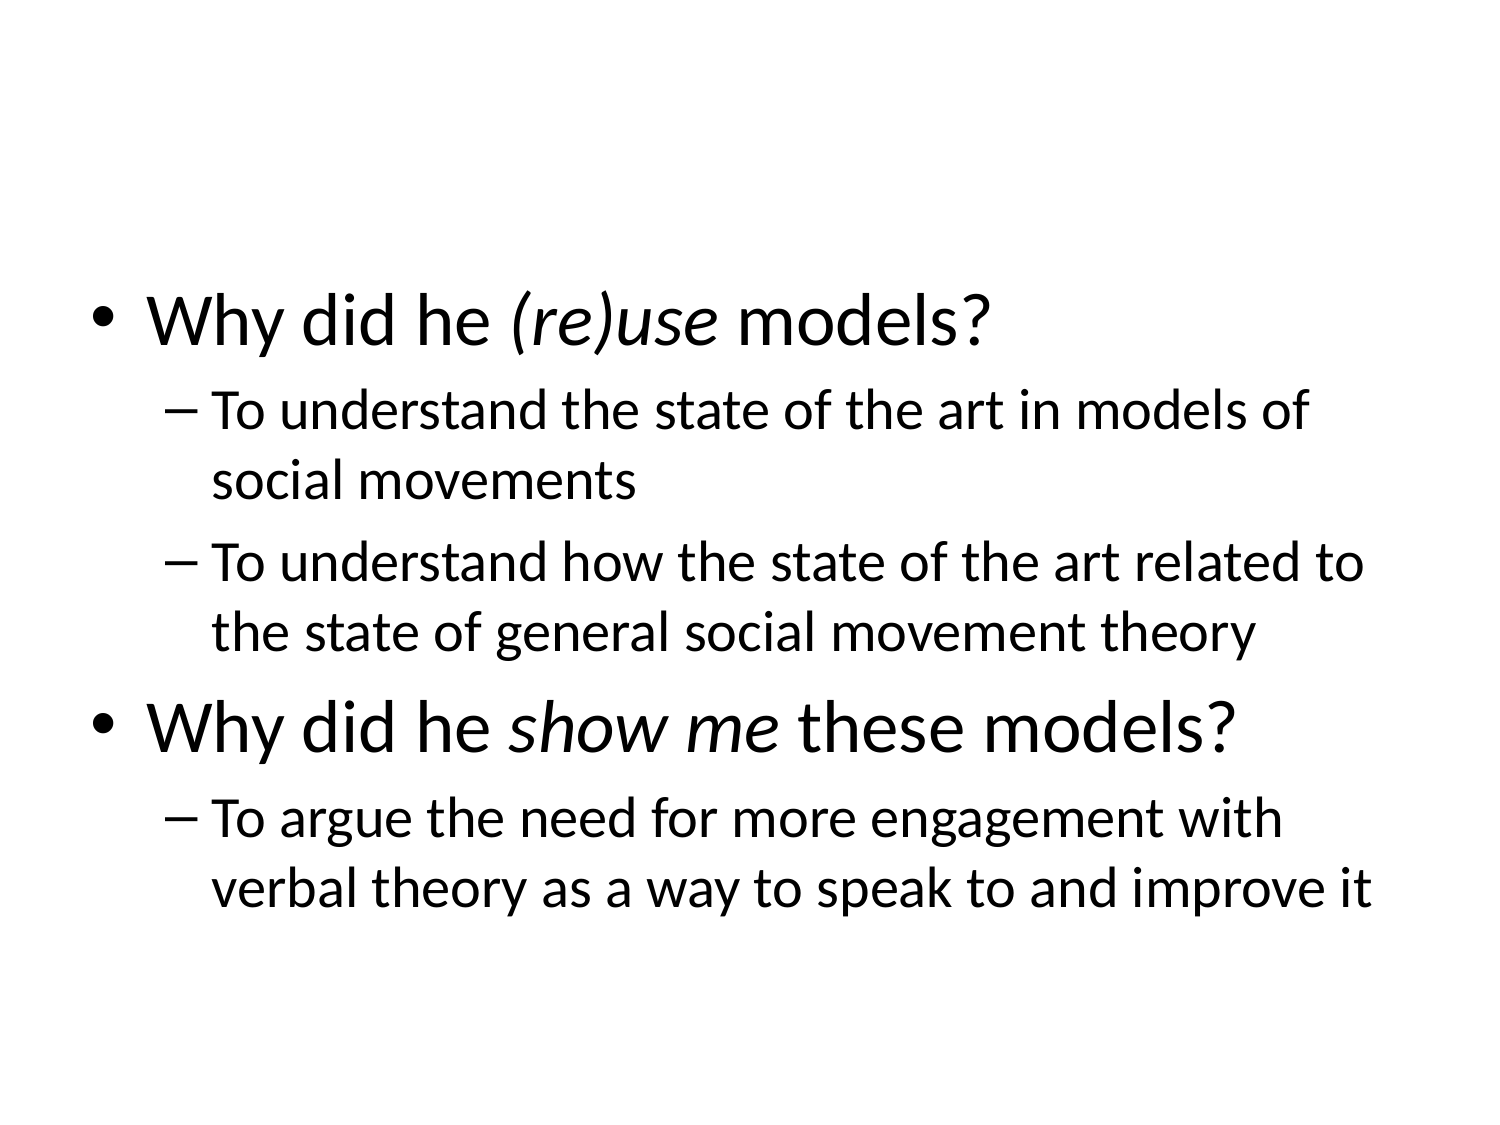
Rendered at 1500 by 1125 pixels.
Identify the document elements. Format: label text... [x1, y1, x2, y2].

list Why did he (re)use models? To understand the state of the art in models of social movements To understand how the state of the art related to the state of general social movement theory Why did he show me these models? To argue the need for more engagement with verbal theory as a way to speak to and improve it [75, 262, 1425, 1005]
